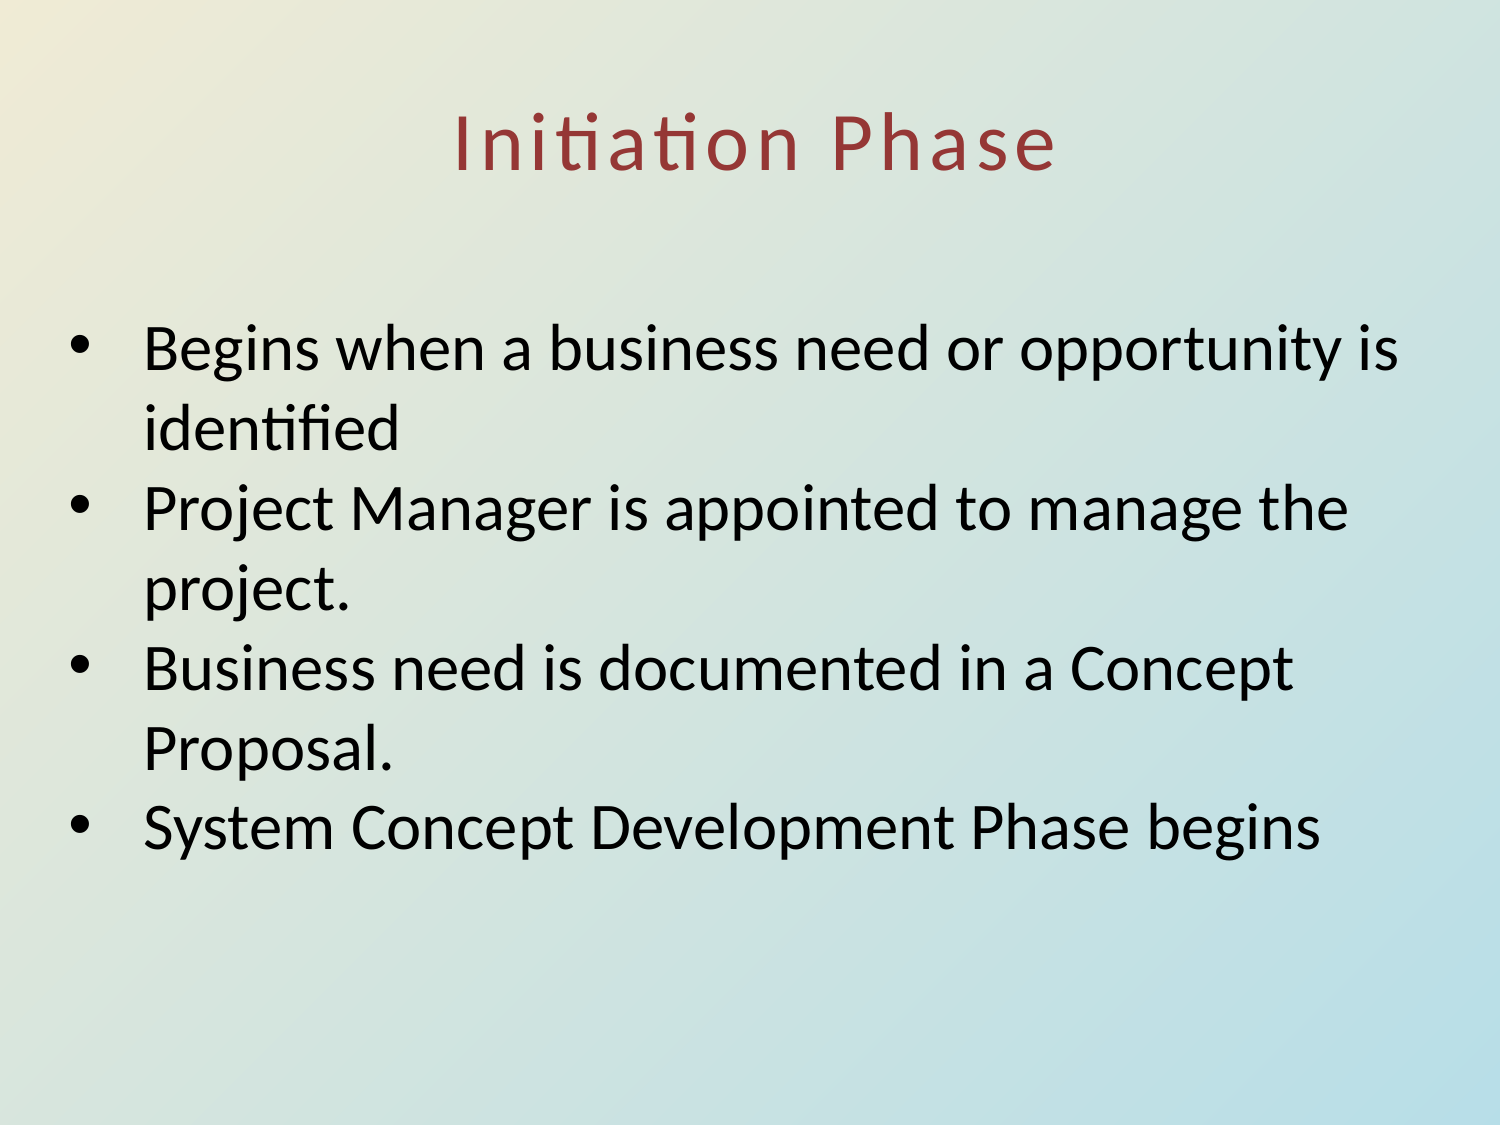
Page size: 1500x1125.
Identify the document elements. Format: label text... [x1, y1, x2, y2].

text_box Begins when a business need or opportunity is identified Project Manager is appointed to manage the project. Business need is documented in a Concept Proposal. System Concept Development Phase begins [53, 296, 1433, 871]
title Initiation Phase [262, 37, 1248, 237]
